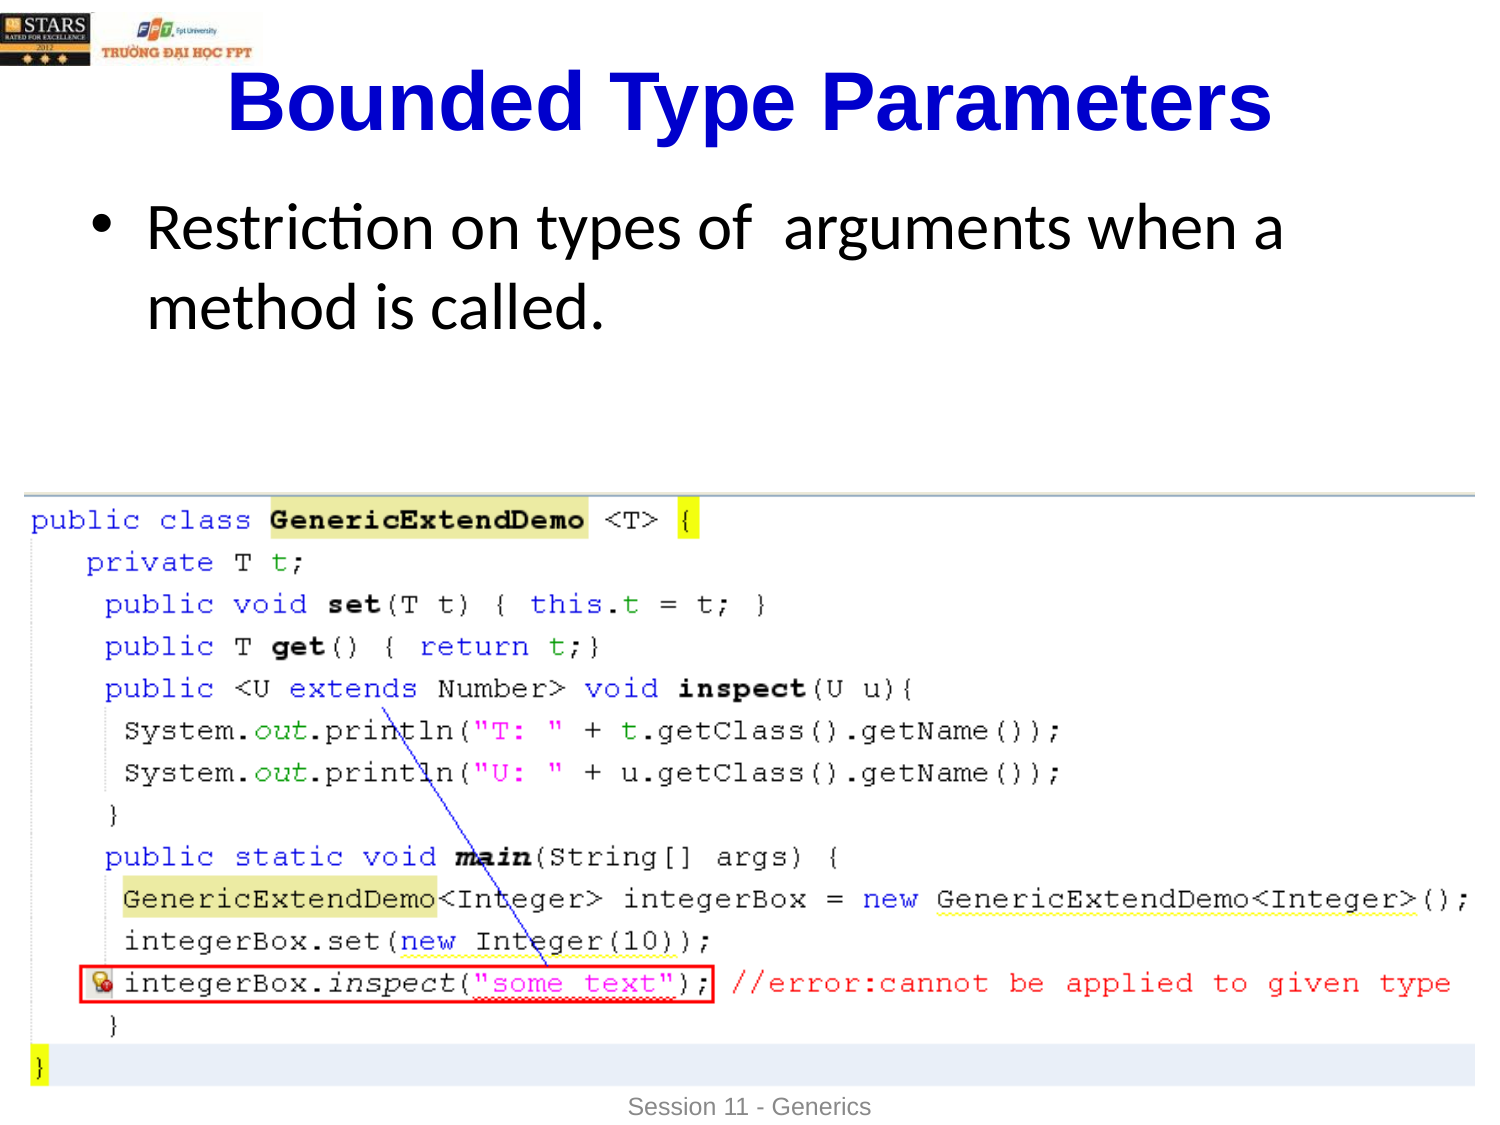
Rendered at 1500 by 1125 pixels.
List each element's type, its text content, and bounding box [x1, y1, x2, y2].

picture [0, 12, 263, 66]
title Bounded Type Parameters [75, 45, 1425, 150]
picture [24, 492, 1476, 1088]
list Restriction on types of arguments when a method is called. [75, 174, 1425, 313]
footer Session 11 - Generics [512, 1096, 988, 1125]
